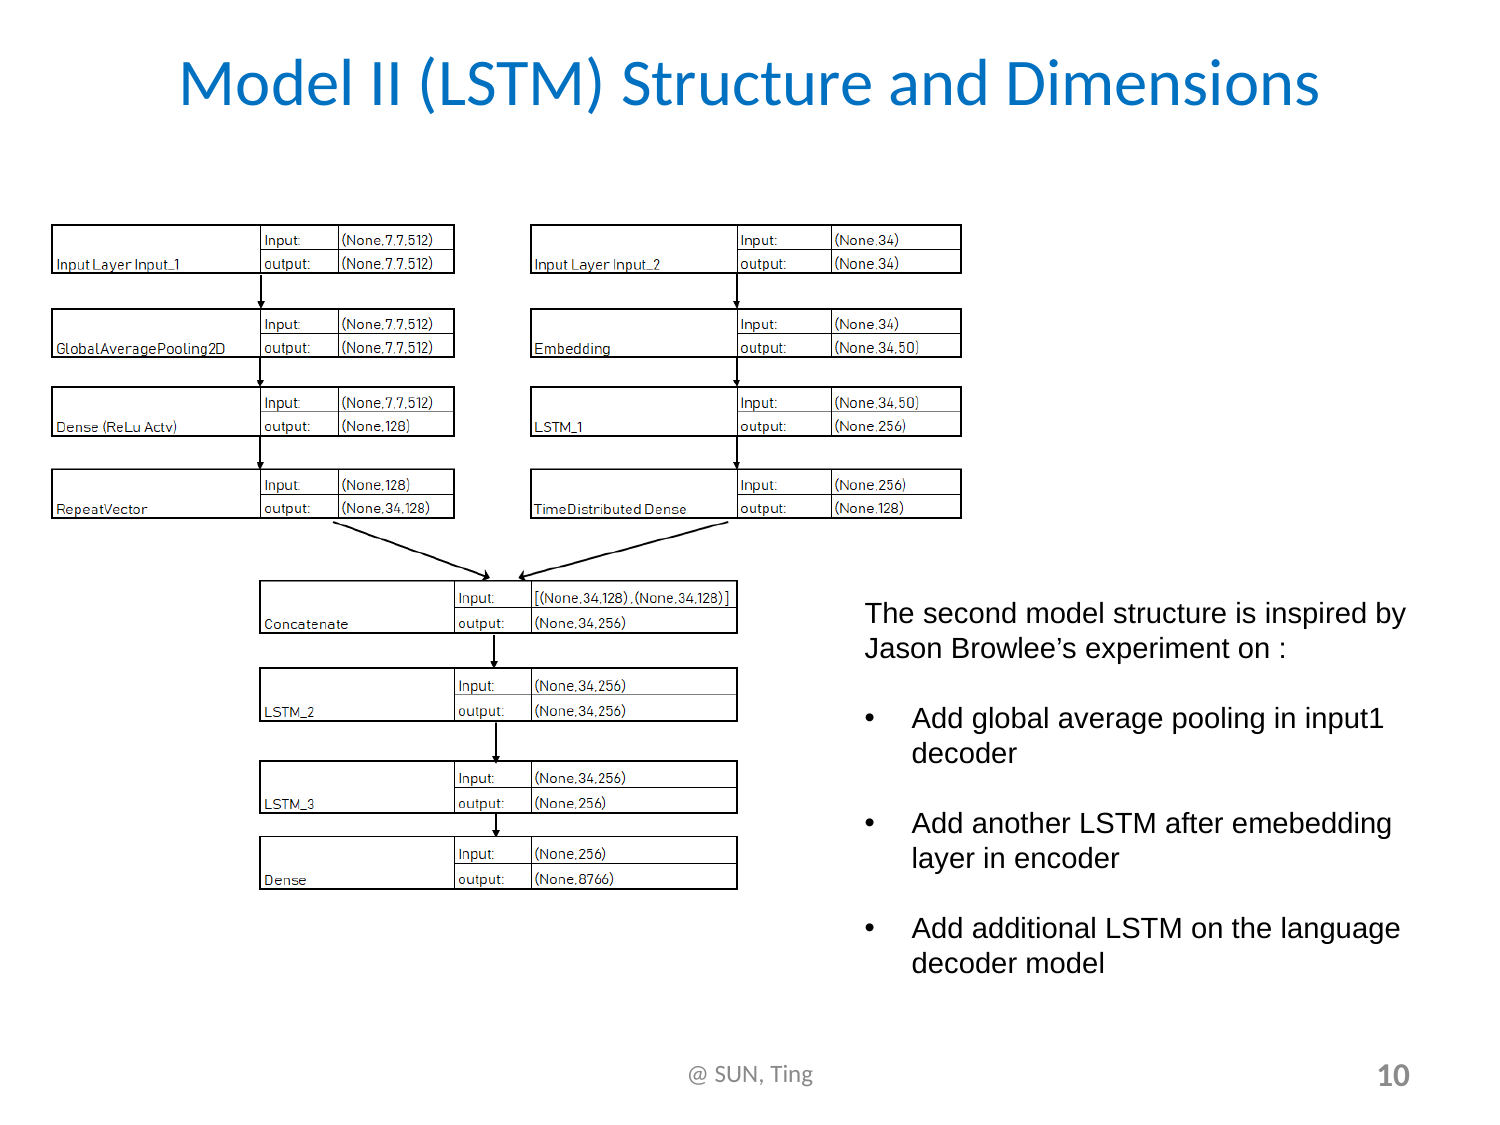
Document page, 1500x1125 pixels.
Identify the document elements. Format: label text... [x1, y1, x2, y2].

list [37, 199, 1001, 907]
footer @ SUN, Ting [512, 1042, 988, 1103]
title Model II (LSTM) Structure and Dimensions [75, 19, 1425, 138]
slide_number 10 [1074, 1042, 1425, 1103]
text_box The second model structure is inspired by Jason Browlee’s experiment on : Add global average pooling in input1 decoder Add another LSTM after emebedding layer in encoder Add additional LSTM on the language decoder model [849, 587, 1450, 987]
